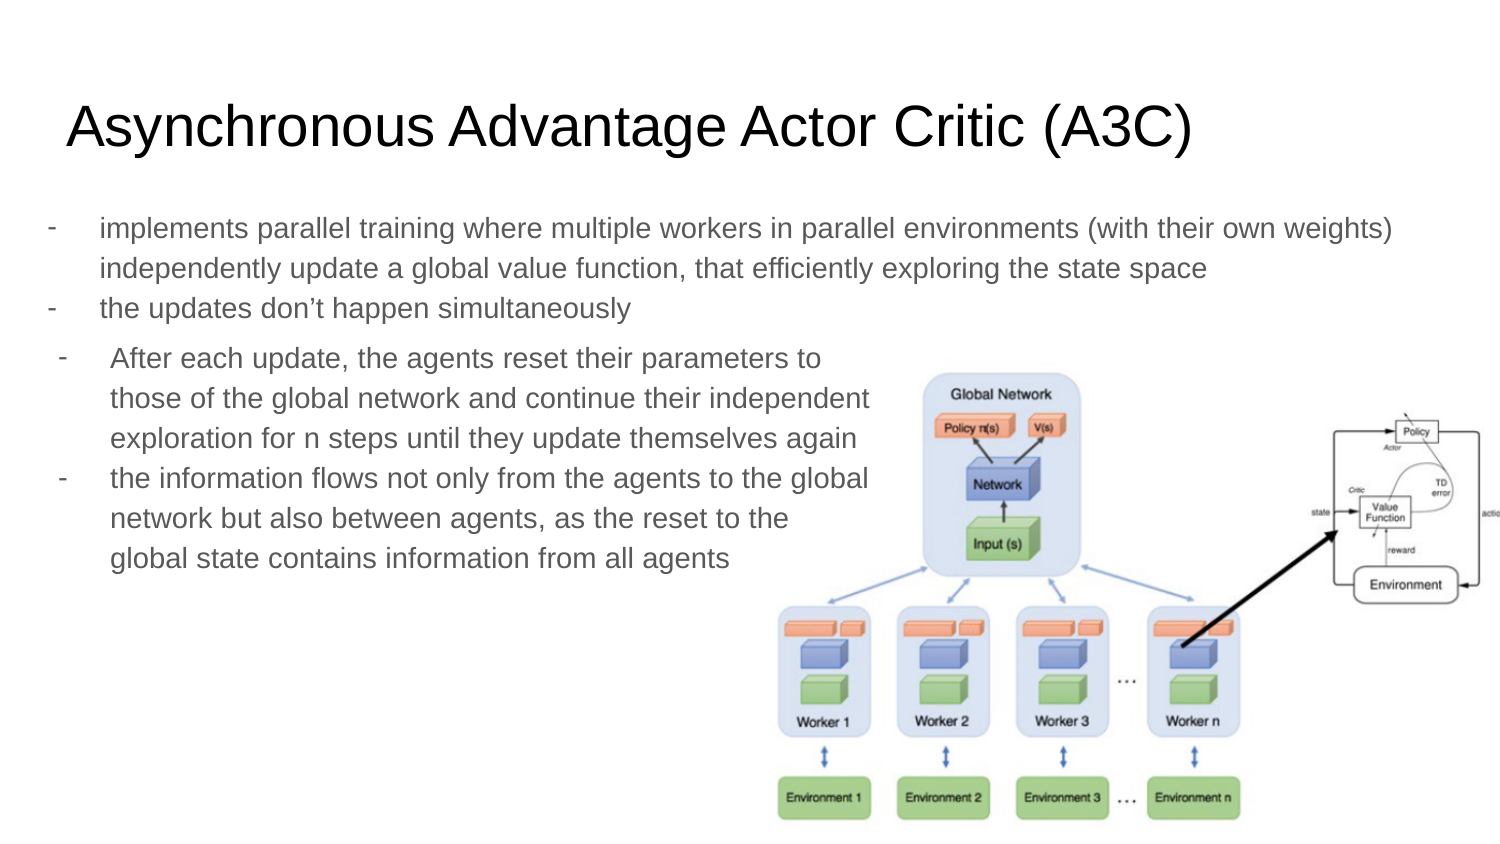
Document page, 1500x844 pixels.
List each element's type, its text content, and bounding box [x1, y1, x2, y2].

title Asynchronous Advantage Actor Critic (A3C) [51, 72, 1449, 167]
picture [733, 354, 1500, 831]
list After each update, the agents reset their parameters to those of the global network and continue their independent exploration for n steps until they update themselves again the information flows not only from the agents to the global network but also between agents, as the reset to the global state contains information from all agents [20, 318, 892, 795]
list implements parallel training where multiple workers in parallel environments (with their own weights) independently update a global value function, that efficiently exploring the state space the updates don’t happen simultaneously [9, 189, 1474, 368]
